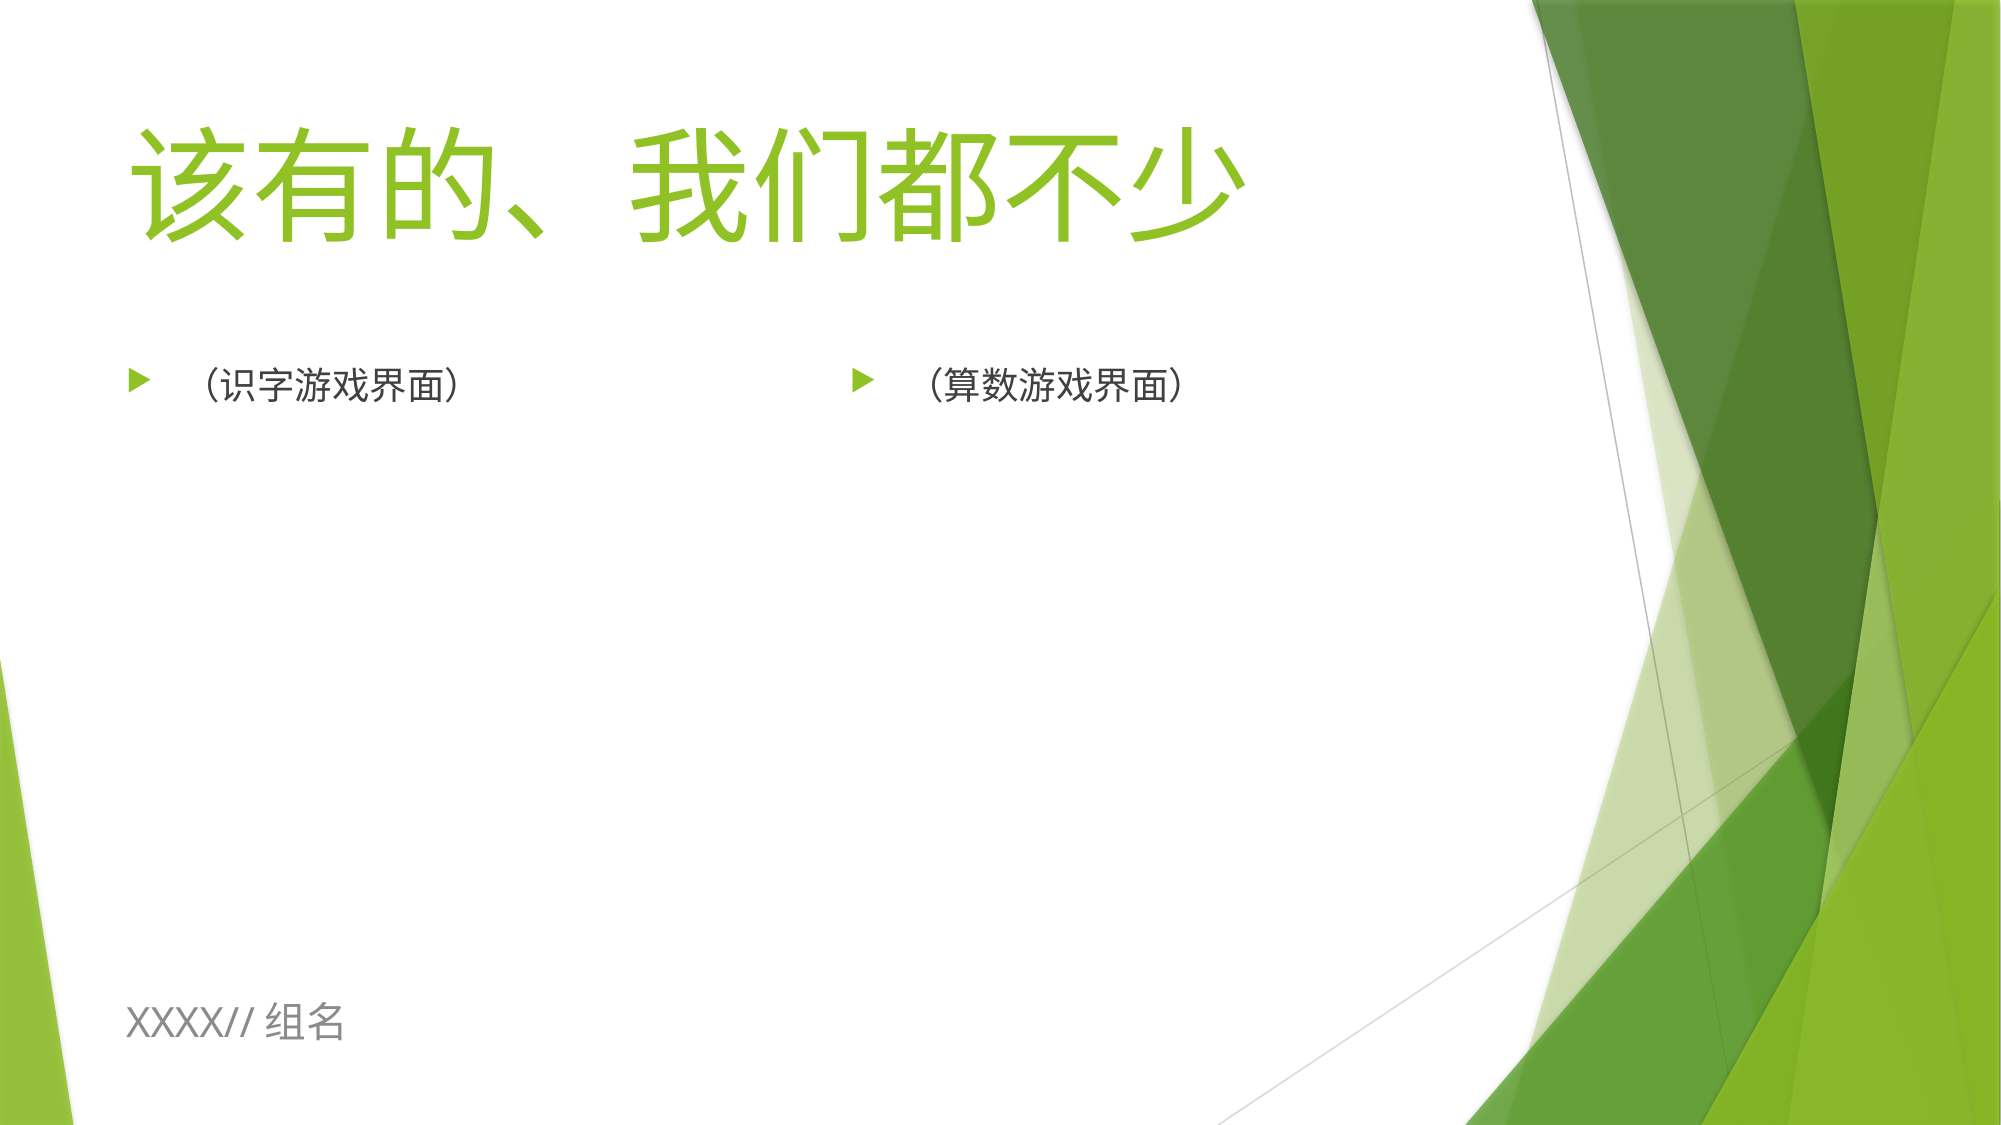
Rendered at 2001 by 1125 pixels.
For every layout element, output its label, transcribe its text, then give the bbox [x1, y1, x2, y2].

footer XXXX//组名 [111, 991, 1145, 1051]
list （算数游戏界面） [834, 354, 1522, 992]
title 该有的、我们都不少 [111, 99, 1522, 317]
list （识字游戏界面） [111, 354, 798, 991]
